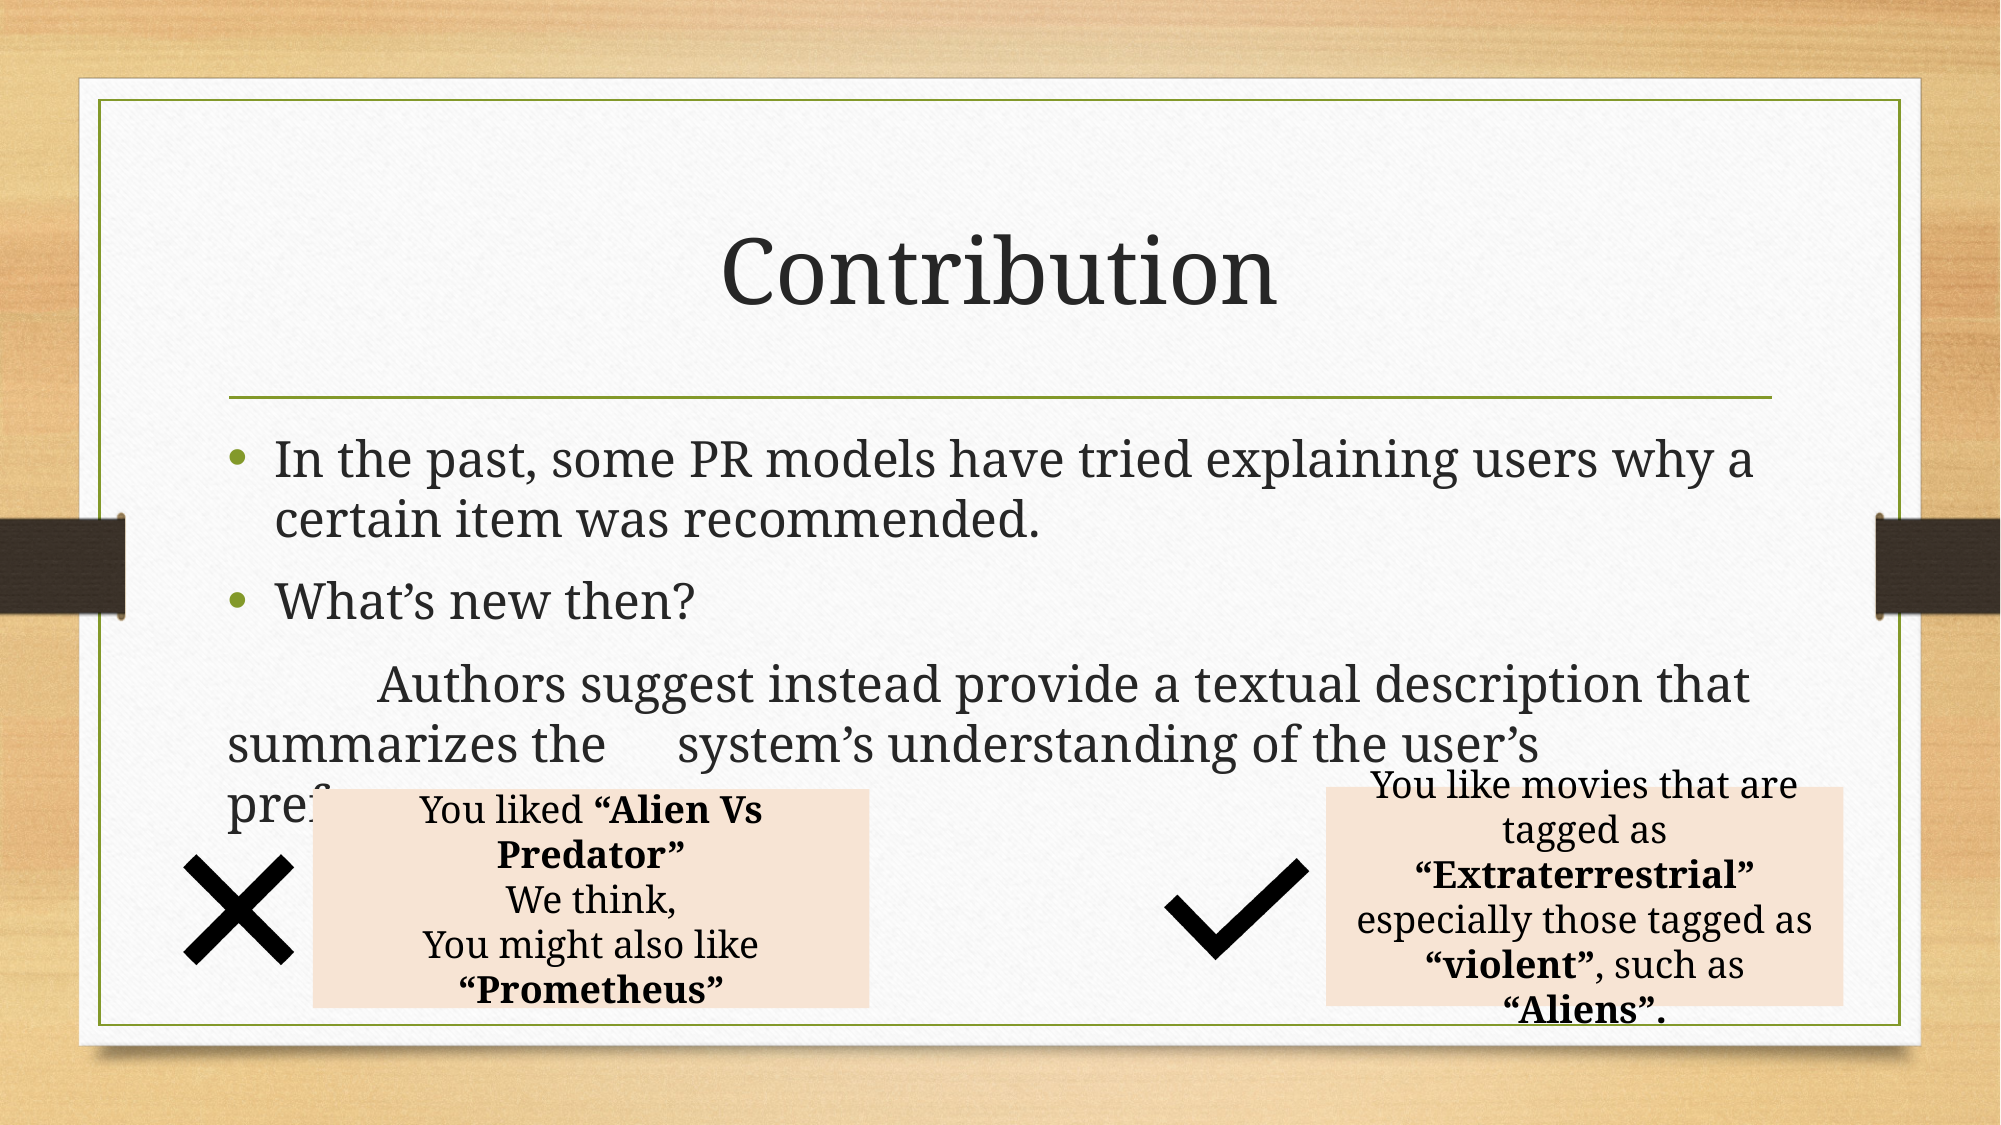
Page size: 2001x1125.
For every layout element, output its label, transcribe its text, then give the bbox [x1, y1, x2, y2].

title Contribution [212, 161, 1788, 375]
list In the past, some PR models have tried explaining users why a certain item was recommended. What’s new then? Authors suggest instead provide a textual description that summarizes the system’s understanding of the user’s preferences. [212, 419, 1788, 964]
text_box You liked “Alien Vs Predator” We think, You might also like “Prometheus” [312, 788, 871, 1010]
picture [0, 0, 2001, 1125]
text_box You like movies that are tagged as “Extraterrestrial” especially those tagged as “violent”, such as “Aliens”. [1325, 786, 1845, 1007]
